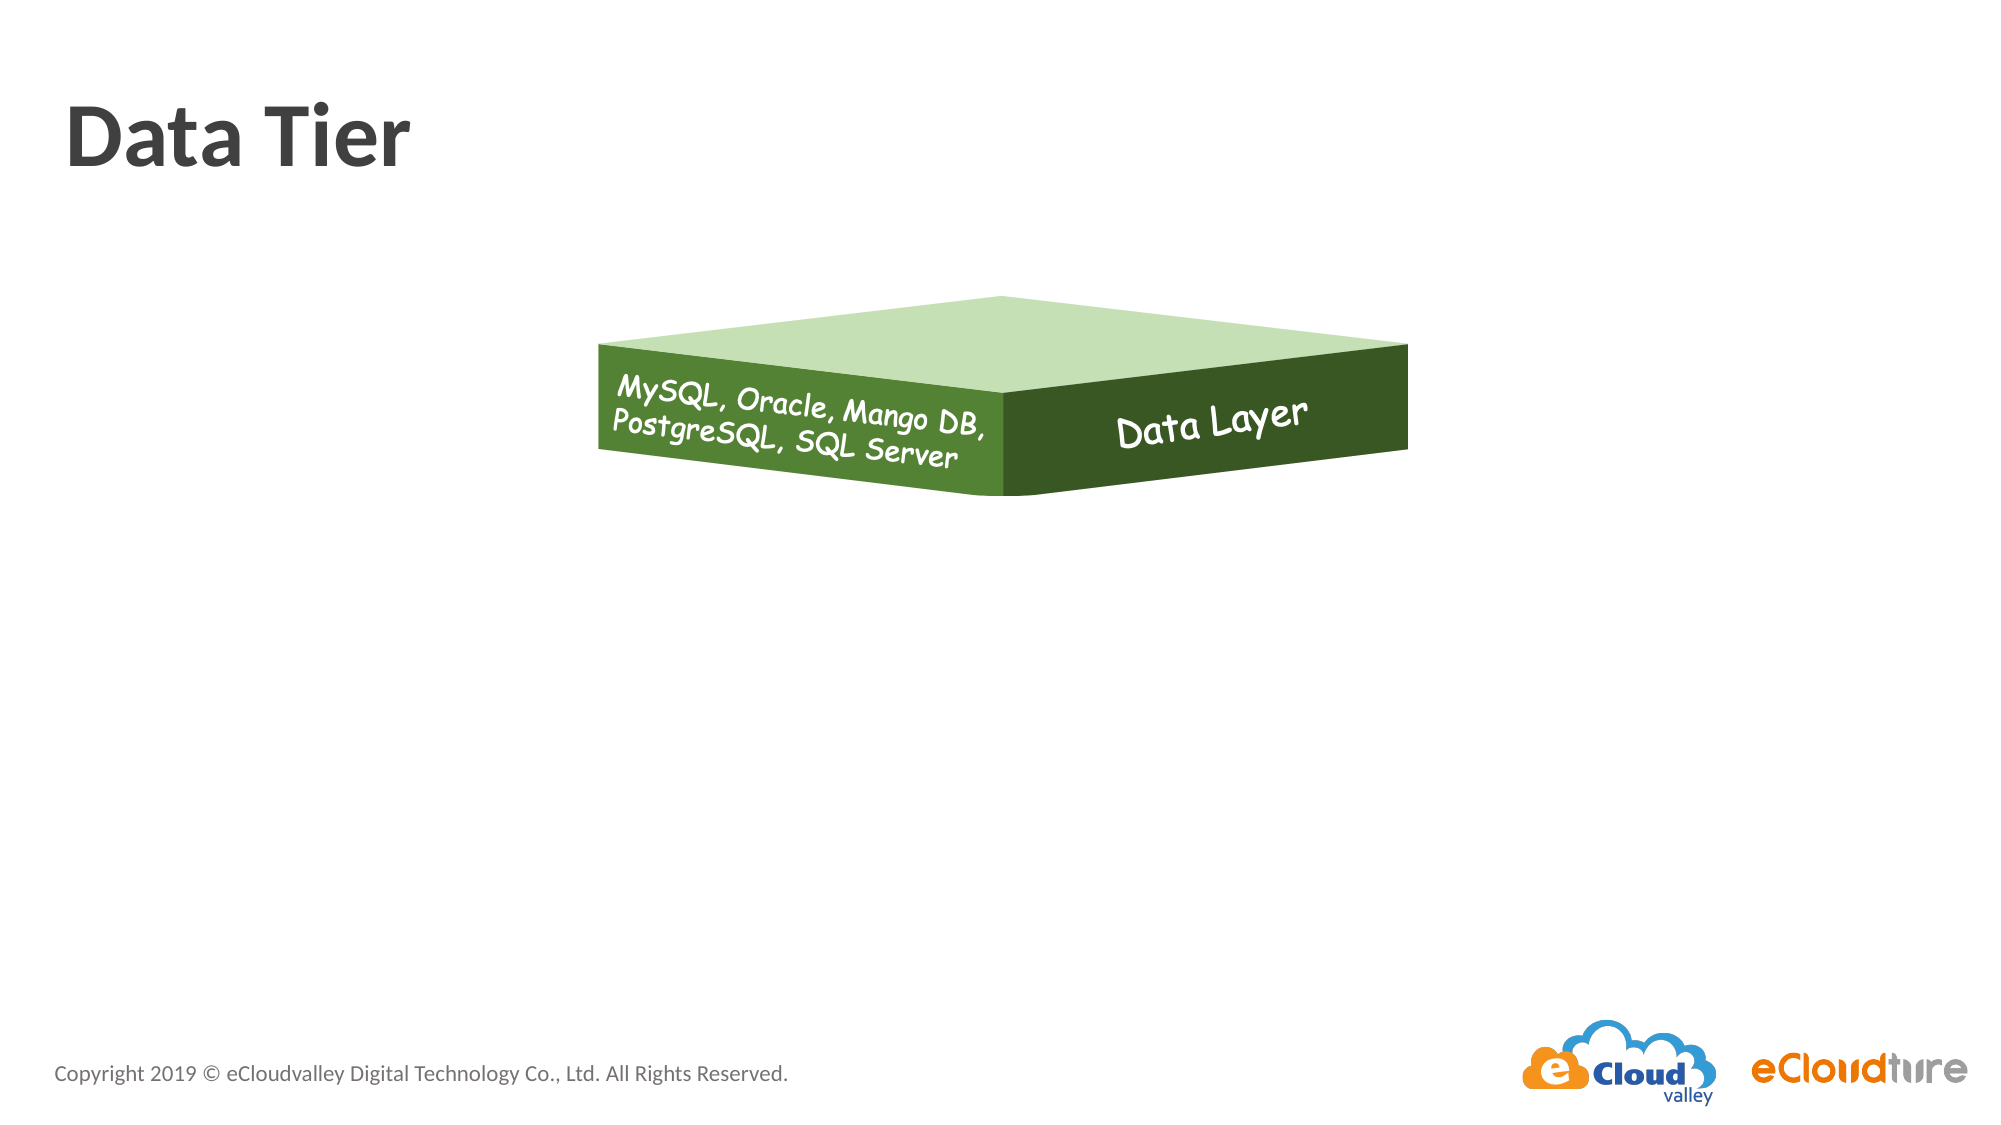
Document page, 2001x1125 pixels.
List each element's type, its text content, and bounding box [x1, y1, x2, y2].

picture [1521, 1017, 1718, 1109]
picture [590, 295, 1408, 496]
picture [1729, 1019, 1991, 1120]
title Data Tier [50, 59, 1941, 214]
